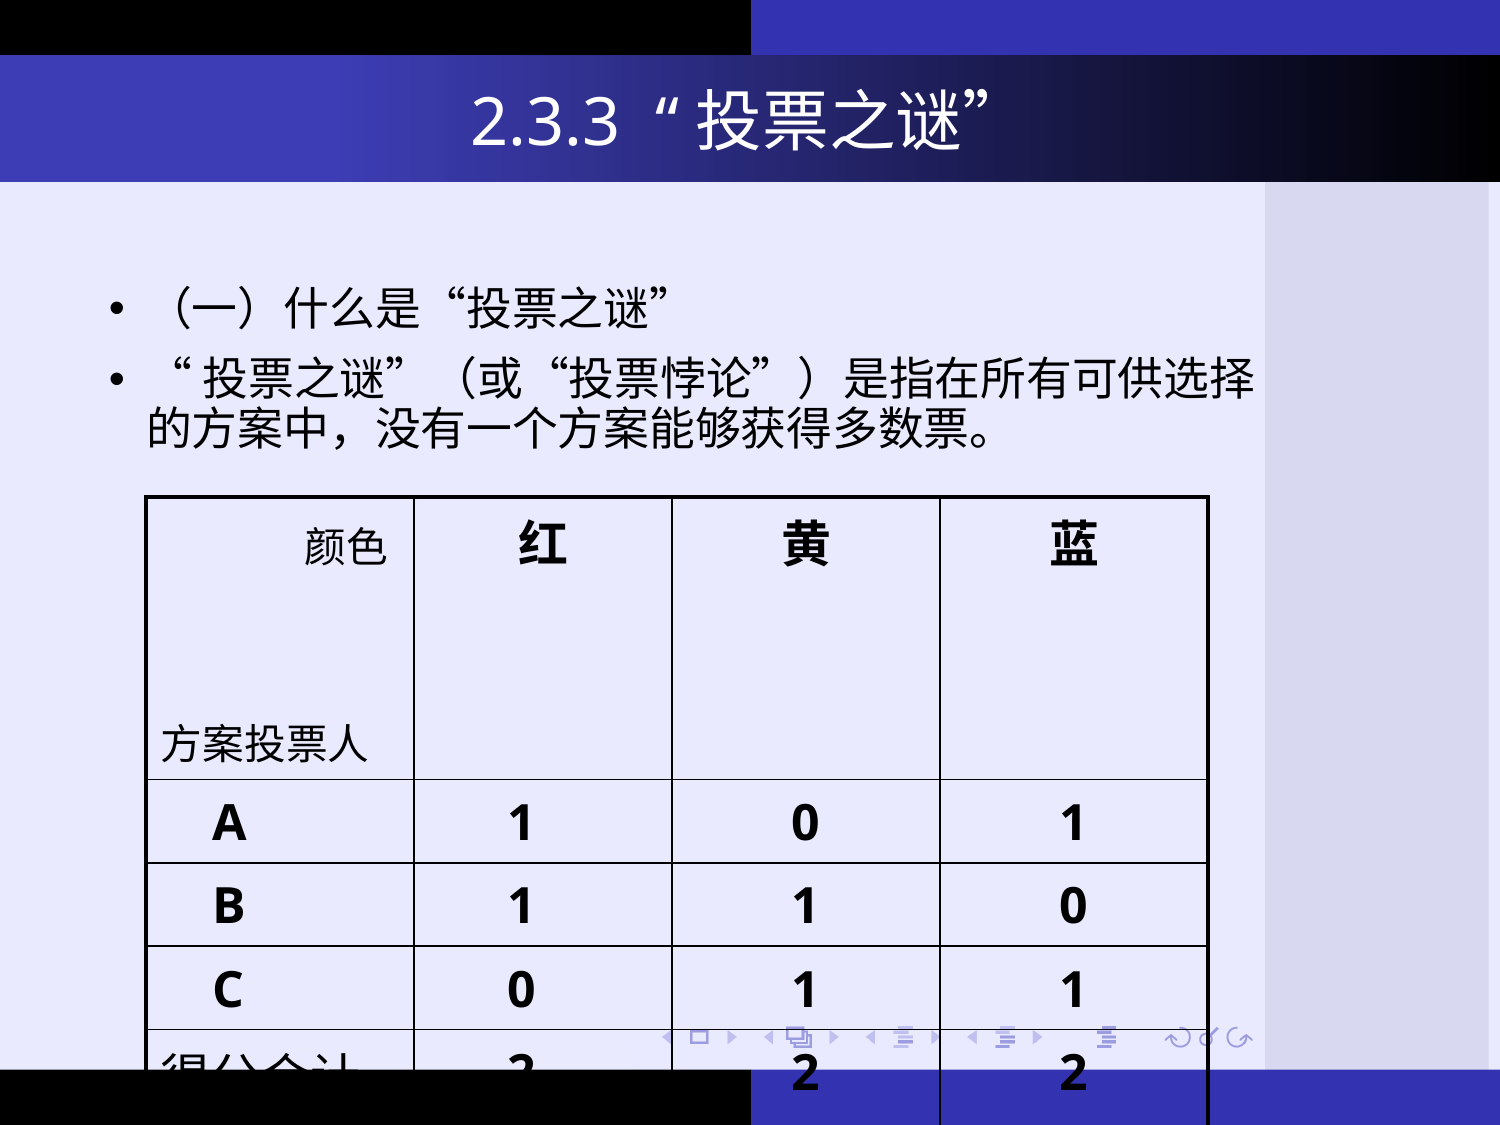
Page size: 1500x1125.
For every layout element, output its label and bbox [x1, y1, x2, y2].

text_box [0, 0, 1500, 1125]
